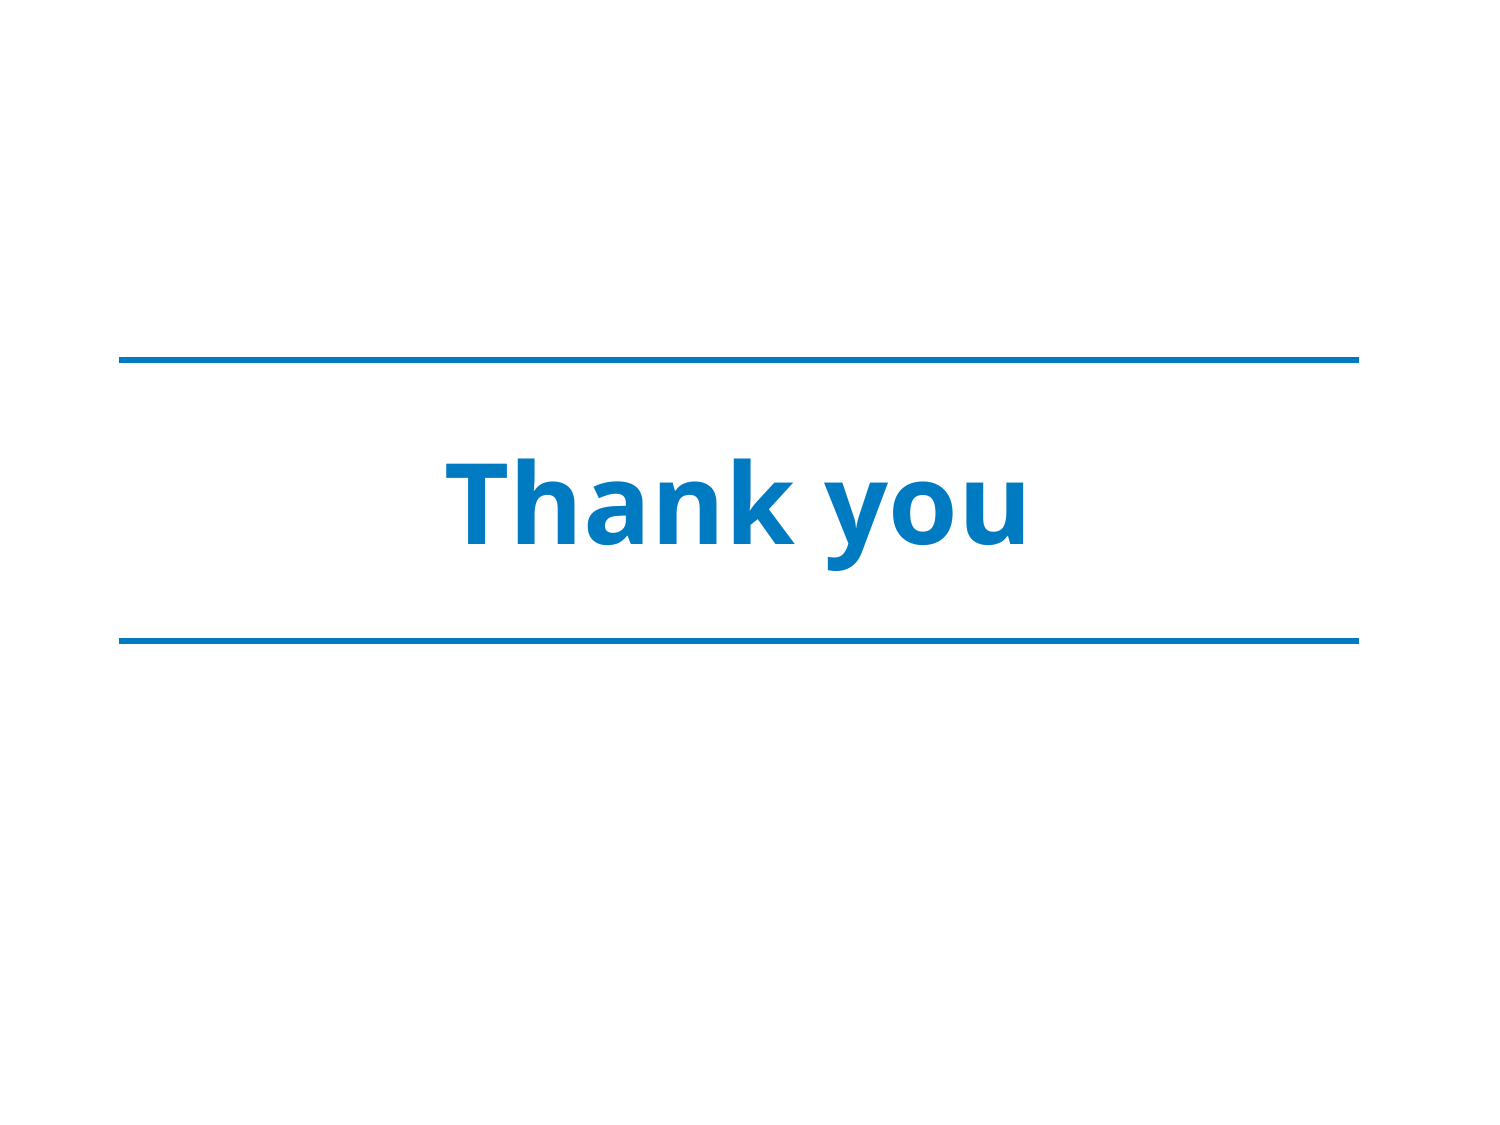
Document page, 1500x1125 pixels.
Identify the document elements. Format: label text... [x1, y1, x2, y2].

text_box Thank you [118, 424, 1359, 575]
